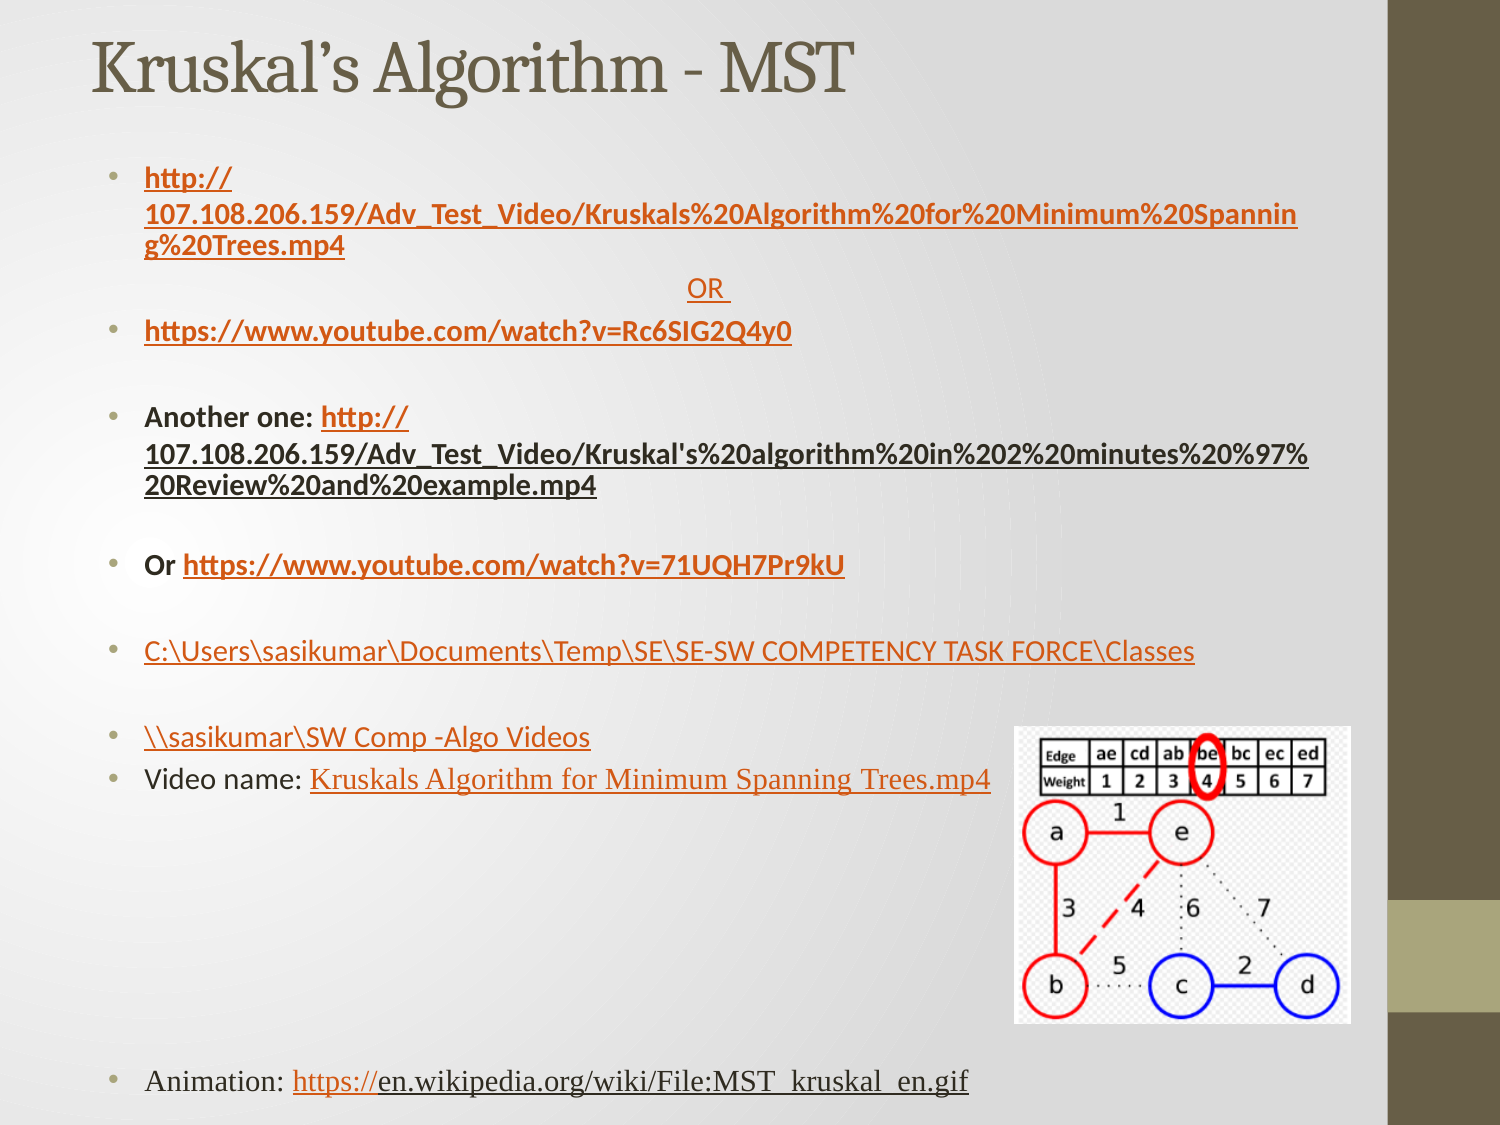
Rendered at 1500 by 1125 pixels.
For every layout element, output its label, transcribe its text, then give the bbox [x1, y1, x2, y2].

picture [1013, 725, 1351, 1024]
title Kruskal’s Algorithm - MST [75, 0, 1325, 125]
list http://107.108.206.159/Adv_Test_Video/Kruskals%20Algorithm%20for%20Minimum%20Spanning%20Trees.mp4 OR https://www.youtube.com/watch?v=Rc6SIG2Q4y0 Another one: http://107.108.206.159/Adv_Test_Video/Kruskal's%20algorithm%20in%202%20minutes%20%97%20Review%20and%20example.mp4 Or https://www.youtube.com/watch?v=71UQH7Pr9kU C:\Users\sasikumar\Documents\Temp\SE\SE-SW COMPETENCY TASK FORCE\Classes \\sasikumar\SW Comp -Algo Videos Video name: Kruskals Algorithm for Minimum Spanning Trees.mp4 Animation: https://en.wikipedia.org/wiki/File:MST_kruskal_en.gif [75, 149, 1325, 1050]
